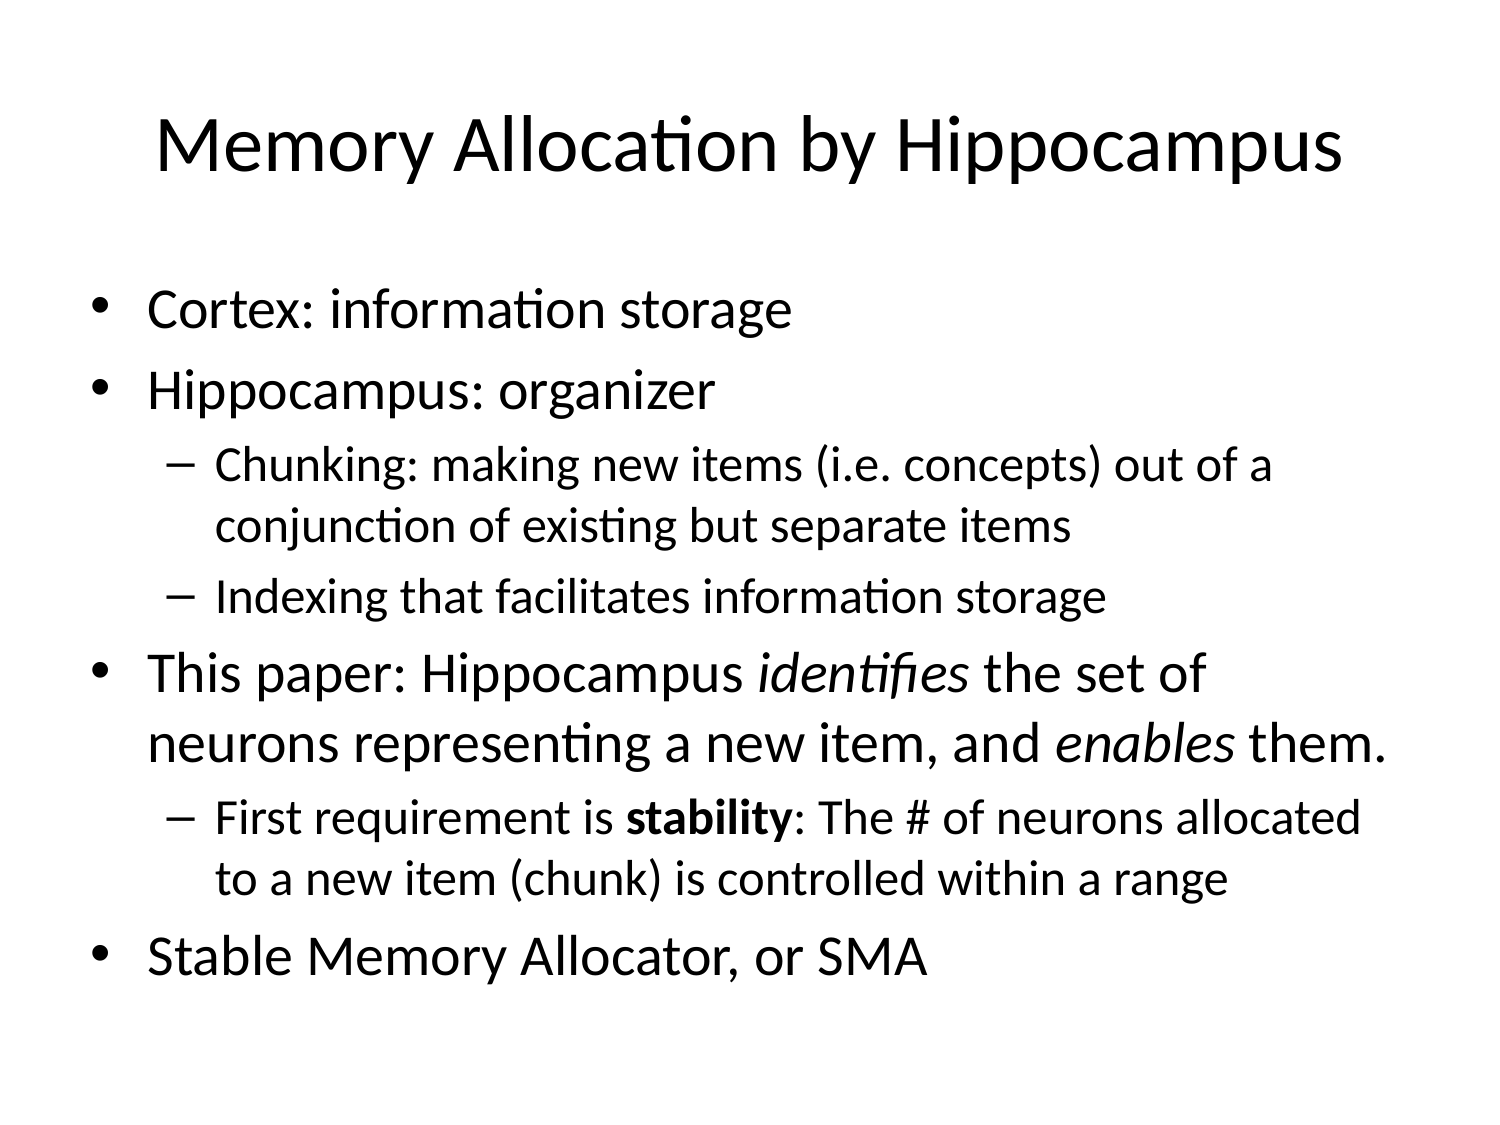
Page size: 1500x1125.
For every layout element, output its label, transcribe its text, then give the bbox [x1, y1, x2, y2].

title Memory Allocation by Hippocampus [75, 45, 1425, 233]
list Cortex: information storage Hippocampus: organizer Chunking: making new items (i.e. concepts) out of a conjunction of existing but separate items Indexing that facilitates information storage This paper: Hippocampus identifies the set of neurons representing a new item, and enables them. First requirement is stability: The # of neurons allocated to a new item (chunk) is controlled within a range Stable Memory Allocator, or SMA [75, 262, 1425, 1005]
